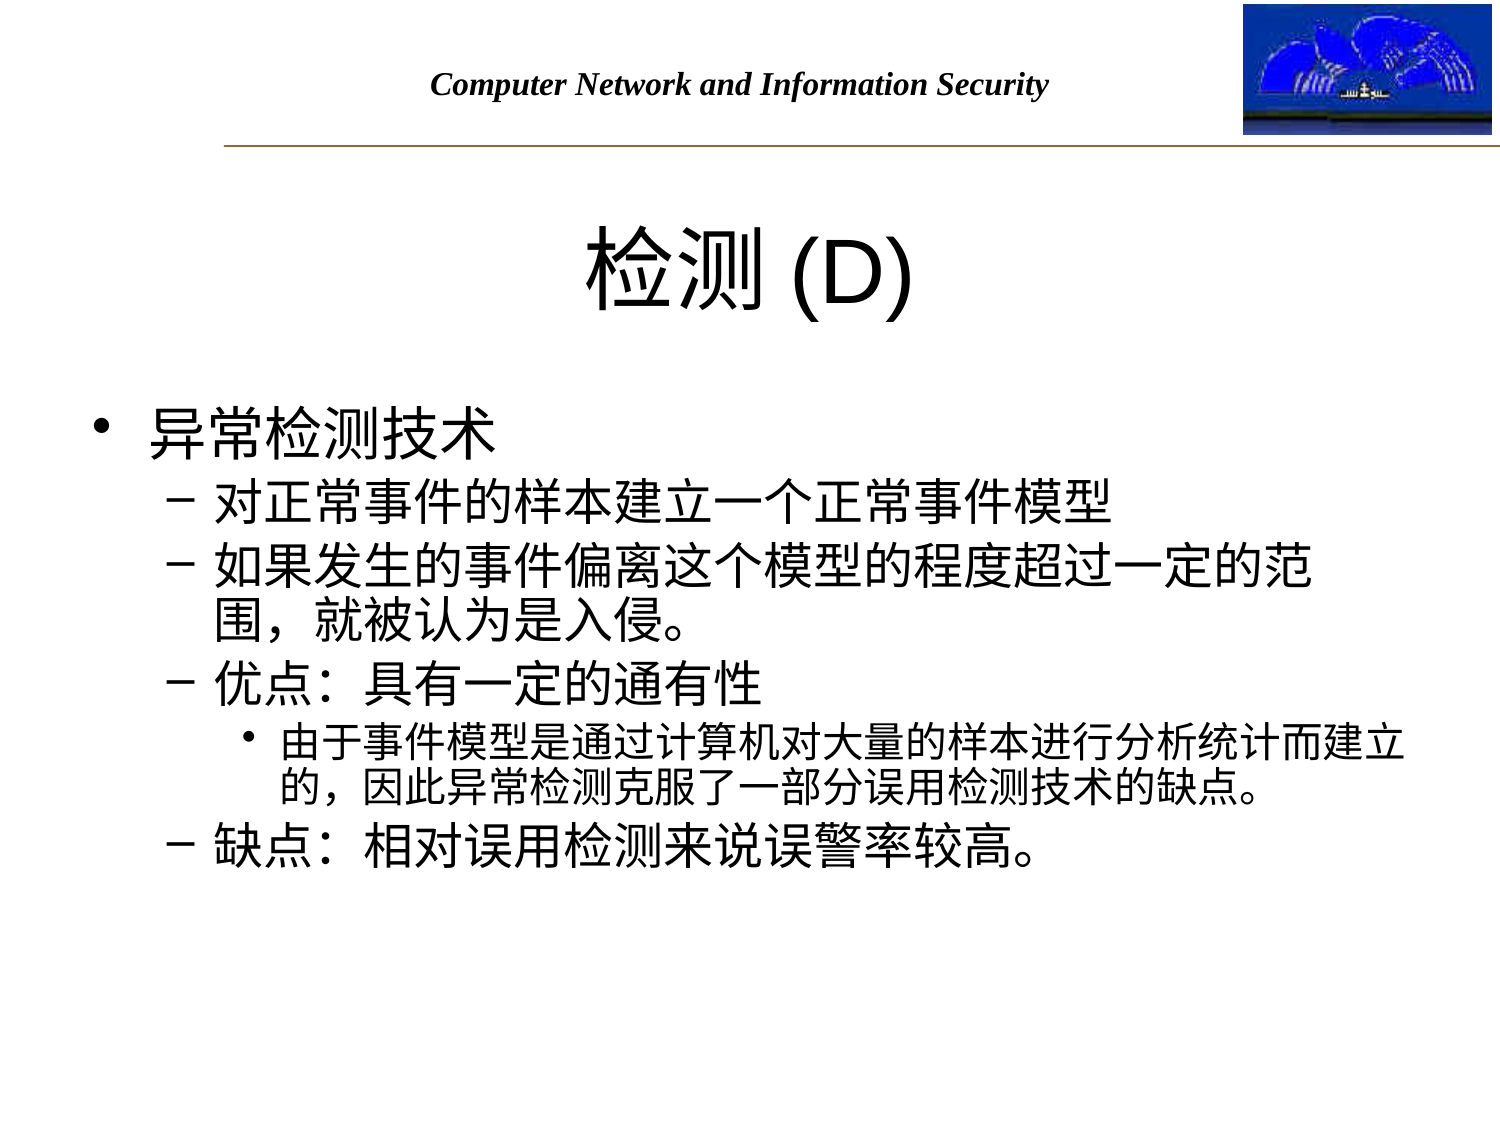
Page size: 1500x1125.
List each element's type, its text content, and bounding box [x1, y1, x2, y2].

list 异常检测技术 对正常事件的样本建立一个正常事件模型 如果发生的事件偏离这个模型的程度超过一定的范围，就被认为是入侵。 优点：具有一定的通有性 由于事件模型是通过计算机对大量的样本进行分析统计而建立的，因此异常检测克服了一部分误用检测技术的缺点。 缺点：相对误用检测来说误警率较高。 [76, 397, 1427, 953]
title 检测(D) [75, 208, 1425, 325]
